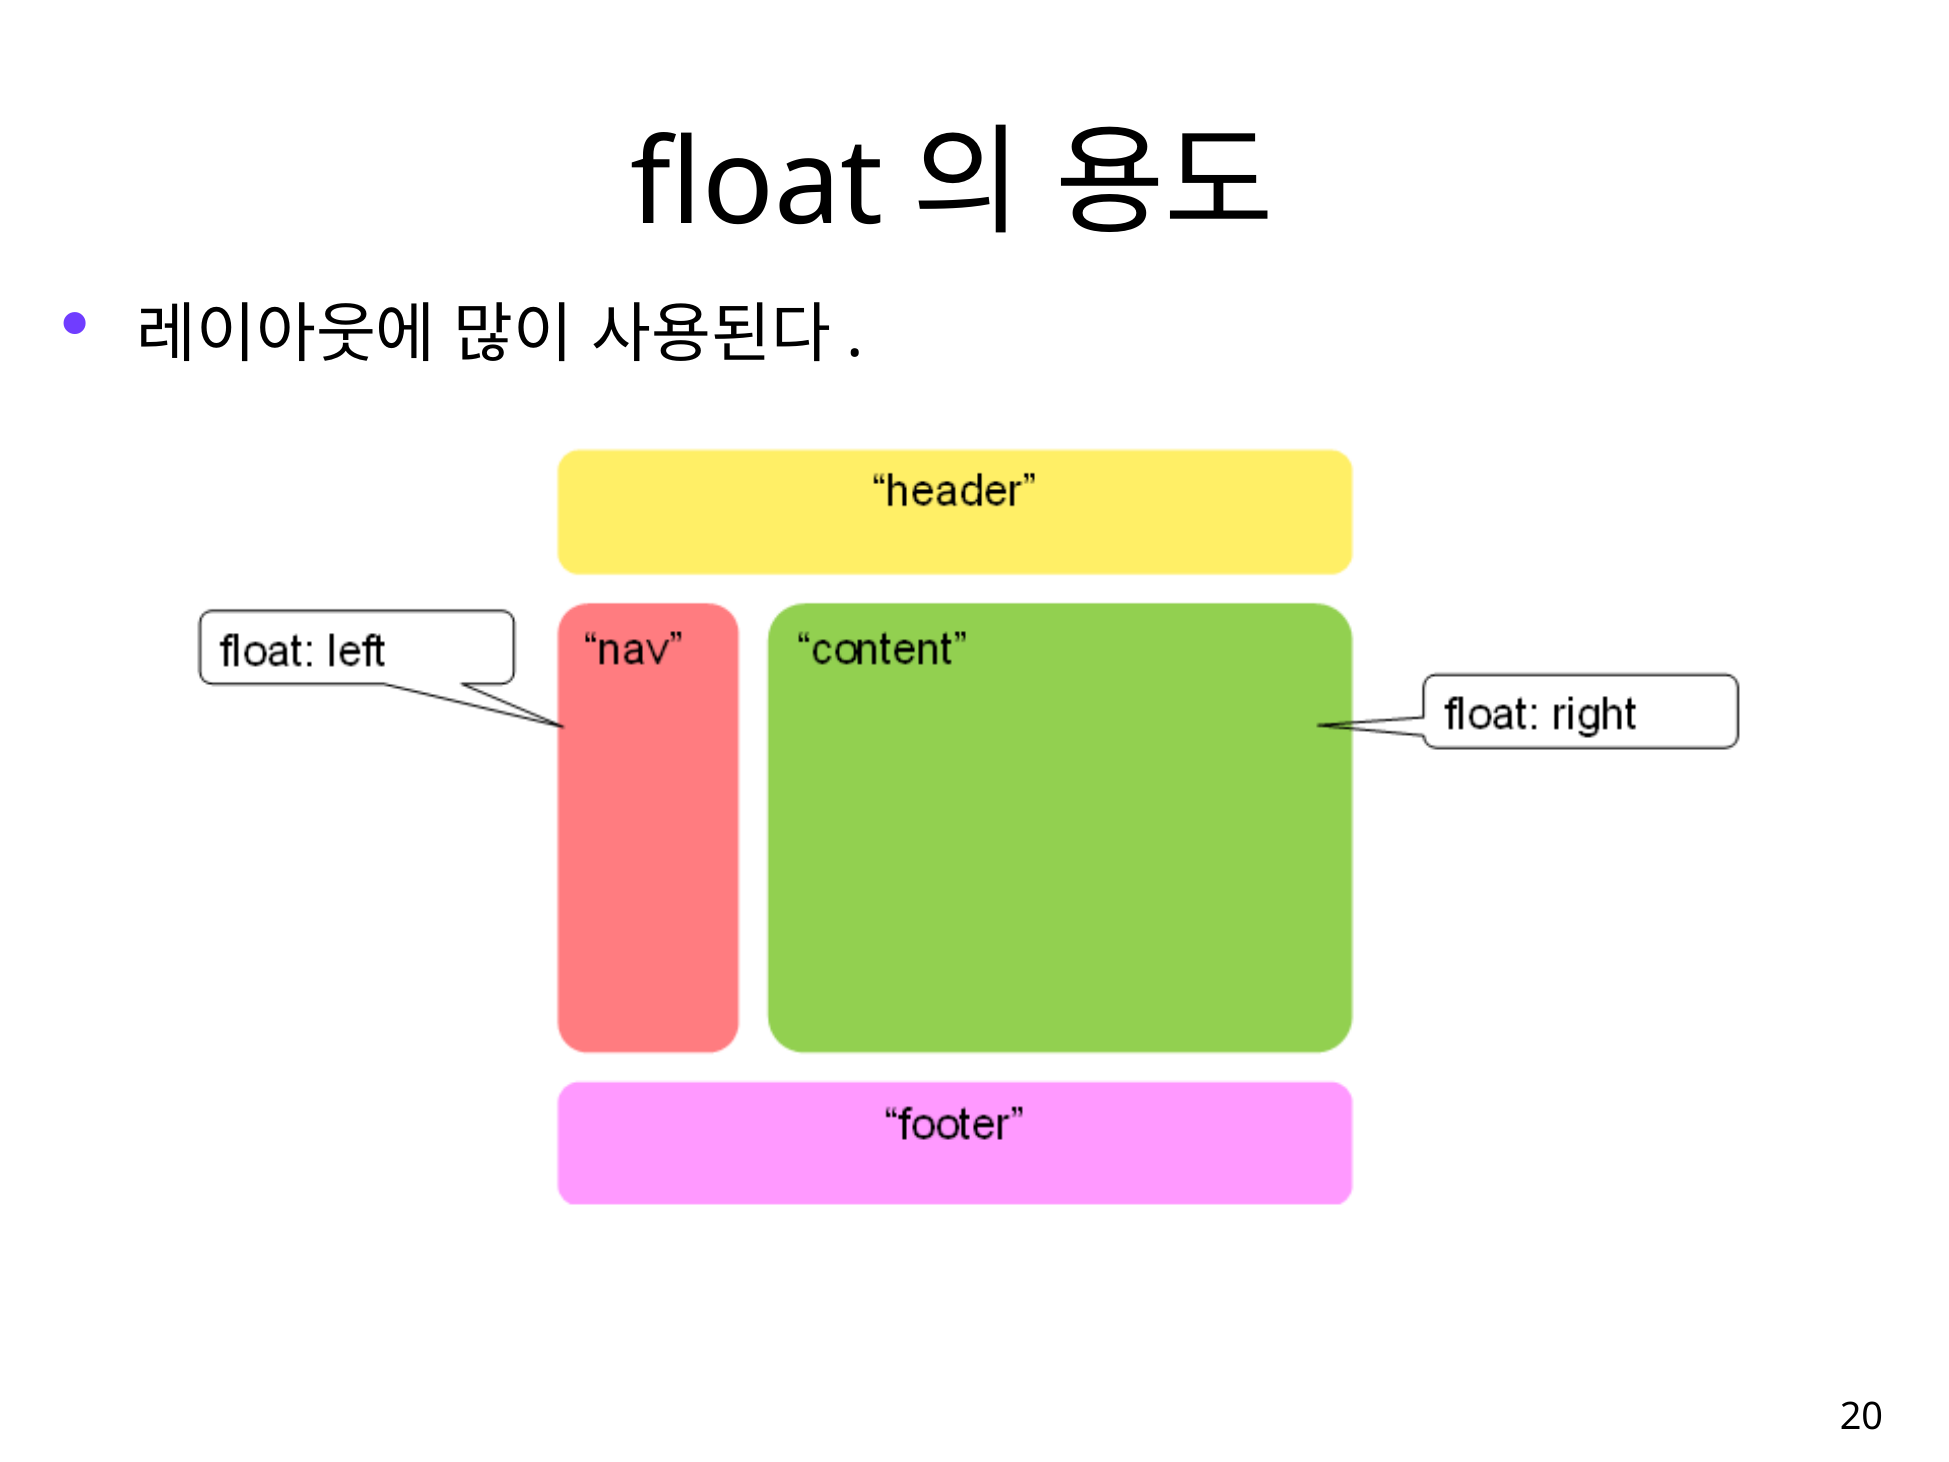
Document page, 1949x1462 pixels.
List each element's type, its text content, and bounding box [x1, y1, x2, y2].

picture [188, 420, 1761, 1216]
title float의 용도 [156, 92, 1749, 255]
slide_number 20 [1496, 1372, 1899, 1462]
list 레이아웃에 많이 사용된다. [48, 284, 1897, 1343]
